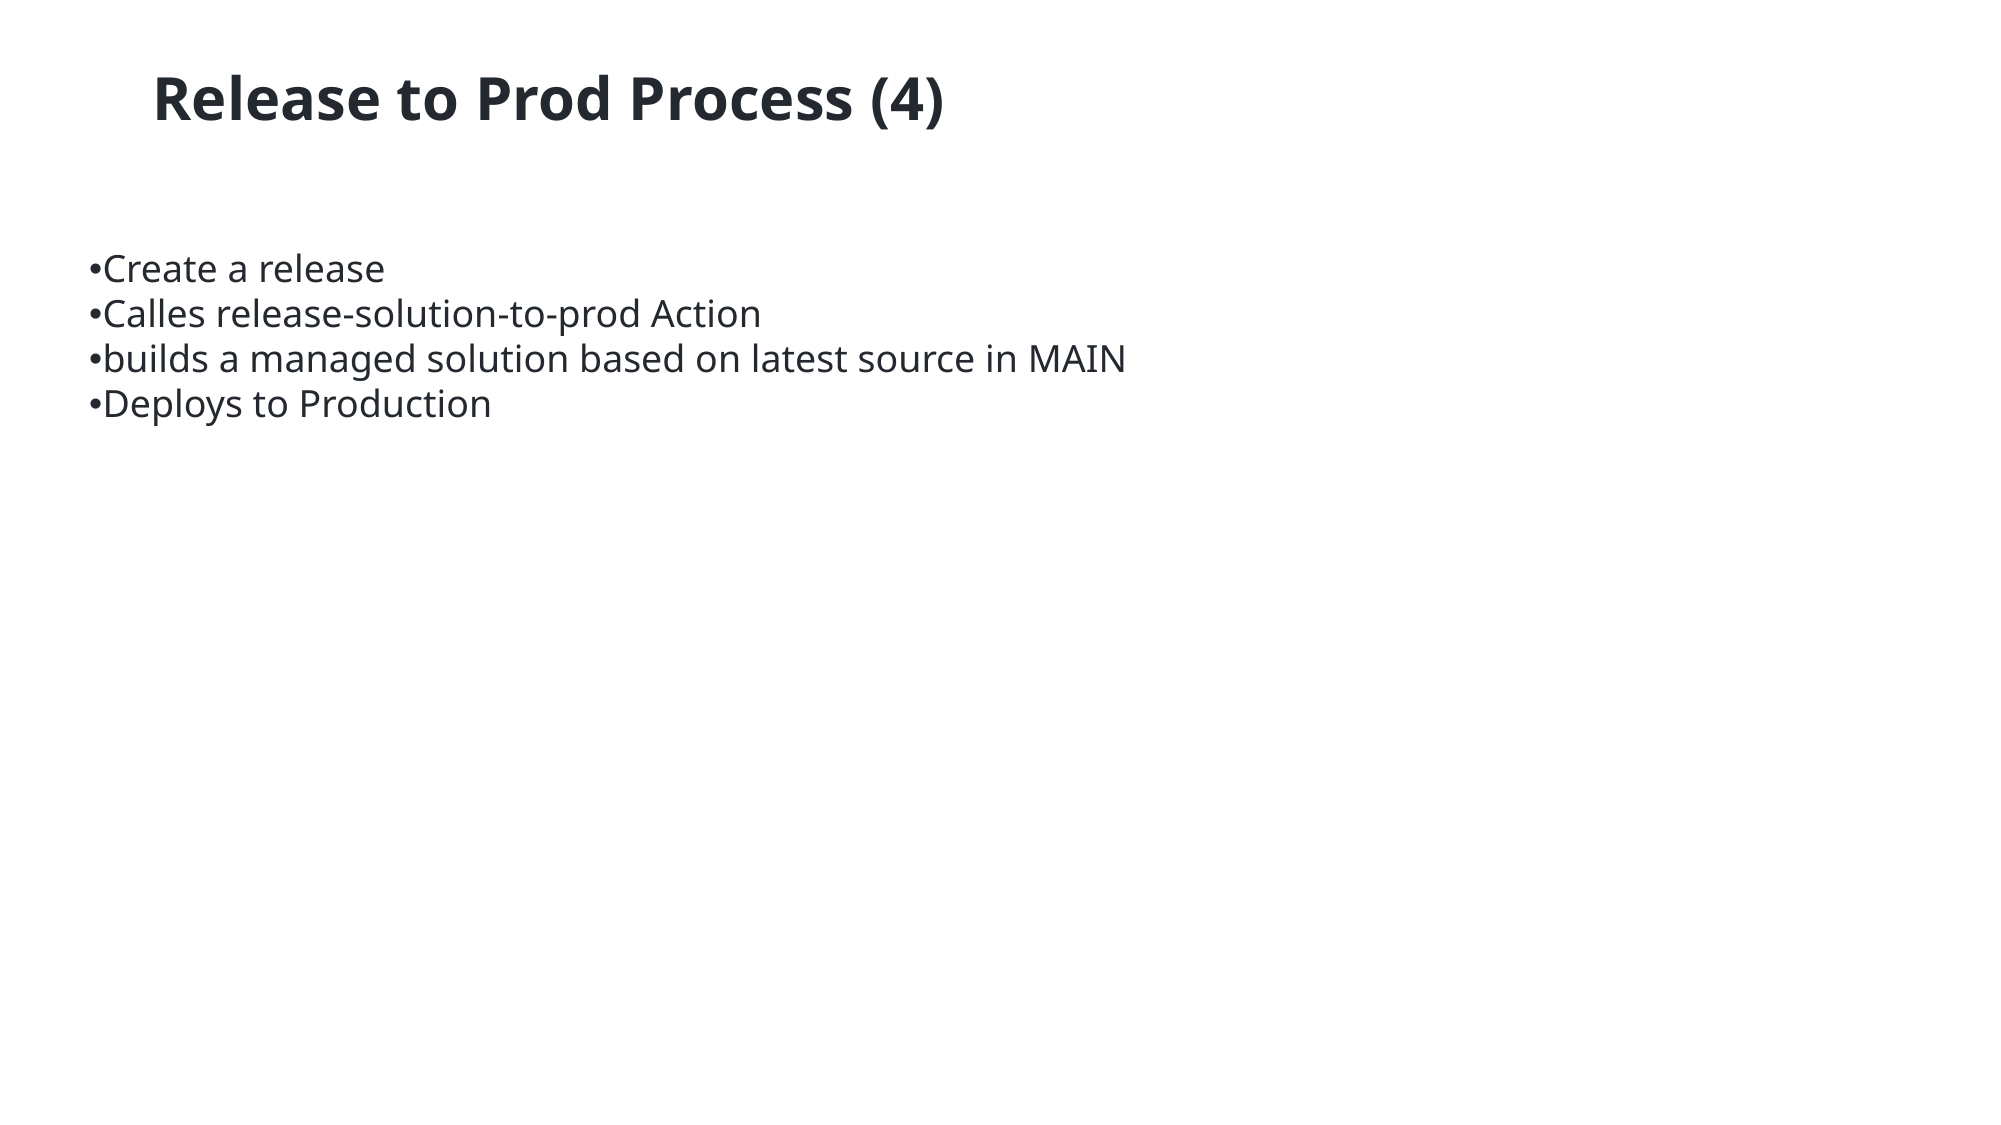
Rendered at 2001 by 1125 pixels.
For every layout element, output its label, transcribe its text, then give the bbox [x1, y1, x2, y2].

text_box Create a release Calles release-solution-to-prod Action builds a managed solution based on latest source in MAIN Deploys to Production [74, 238, 1674, 478]
title Release to Prod Process (4) [137, 59, 1863, 278]
